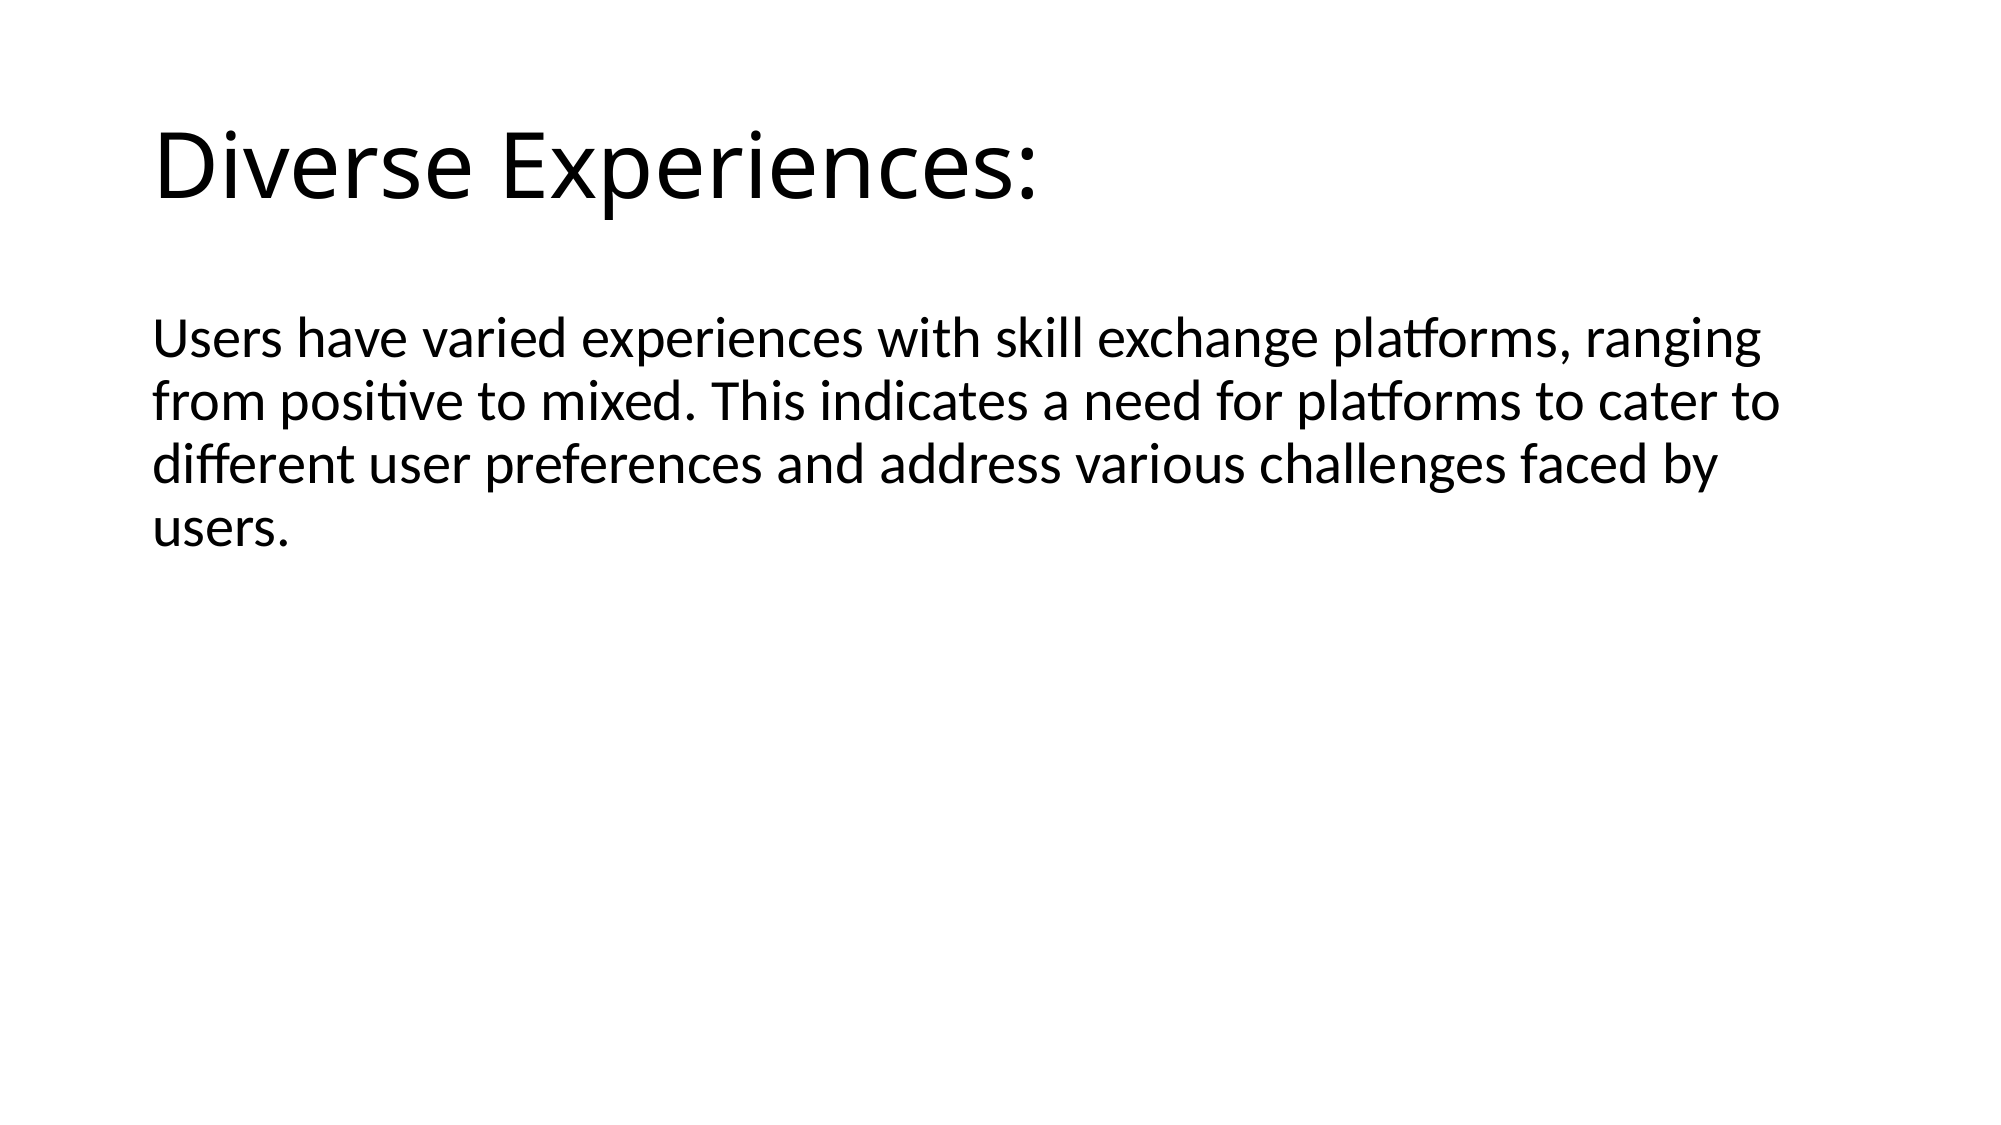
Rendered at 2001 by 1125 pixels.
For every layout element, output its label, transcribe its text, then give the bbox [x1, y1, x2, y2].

list Users have varied experiences with skill exchange platforms, ranging from positive to mixed. This indicates a need for platforms to cater to different user preferences and address various challenges faced by users. [137, 299, 1863, 1014]
title Diverse Experiences: [137, 59, 1863, 278]
